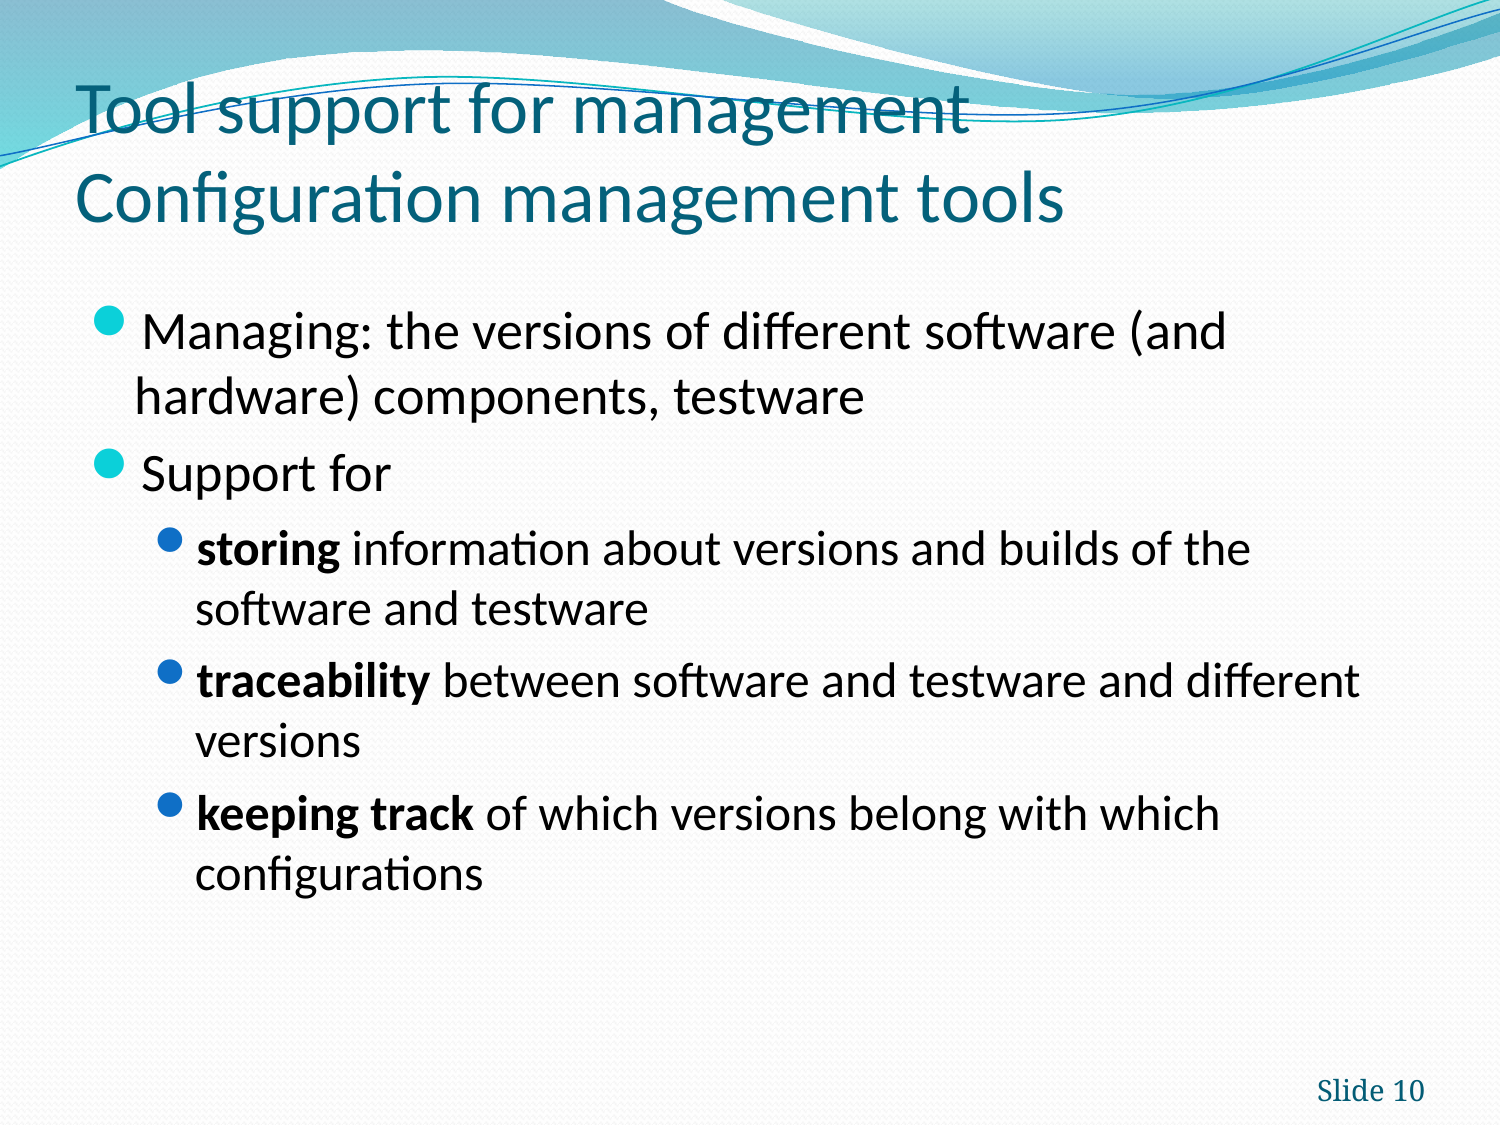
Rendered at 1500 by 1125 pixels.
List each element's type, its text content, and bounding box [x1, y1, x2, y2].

title Tool support for management Configuration management tools [75, 50, 1450, 238]
list Managing: the versions of different software (and hardware) components, testware Support for storing information about versions and builds of the software and testware traceability between software and testware and different versions keeping track of which versions belong with which configurations [75, 287, 1450, 1063]
slide_number Slide 10 [1299, 1052, 1425, 1113]
